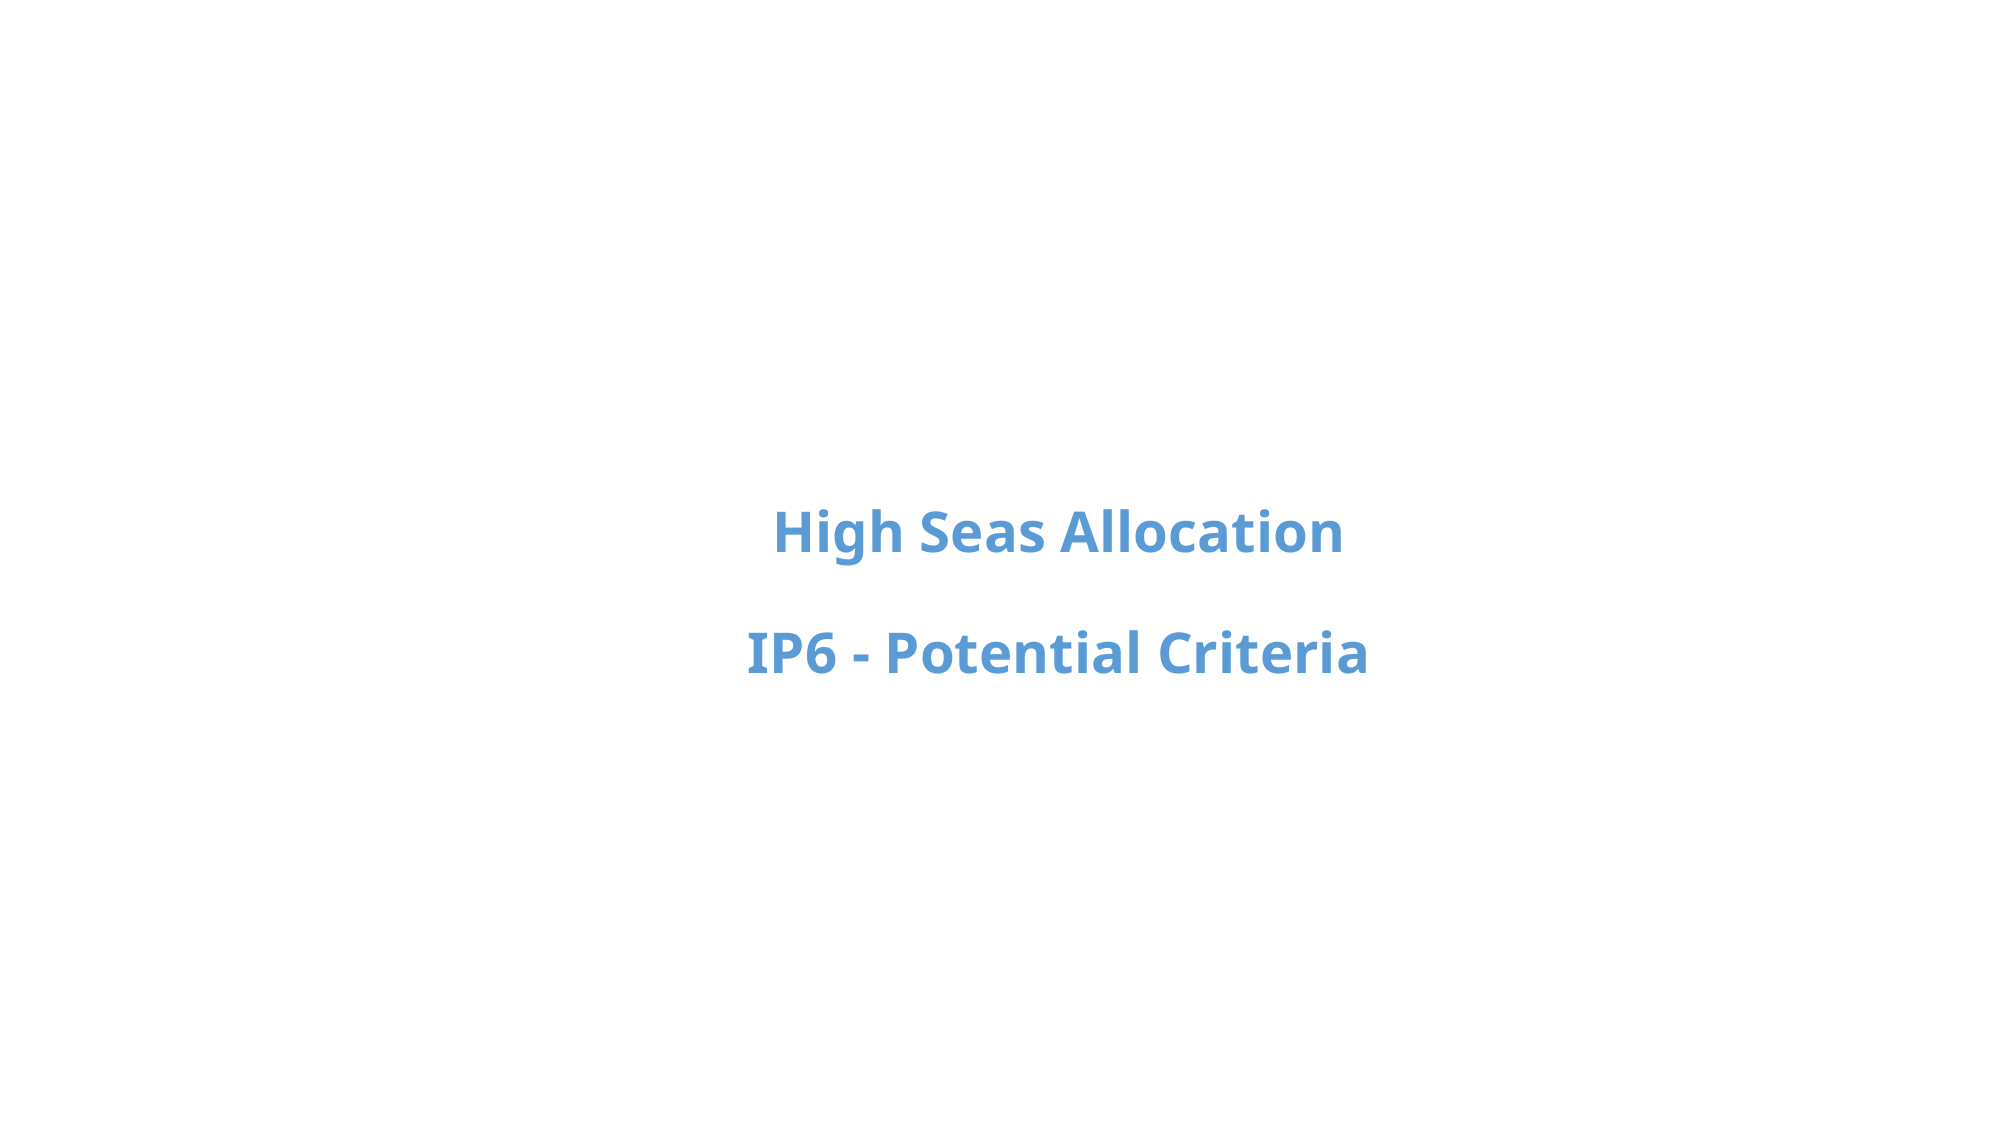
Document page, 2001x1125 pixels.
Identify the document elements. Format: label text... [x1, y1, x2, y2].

title High Seas Allocation IP6 - Potential Criteria [309, 493, 1810, 694]
